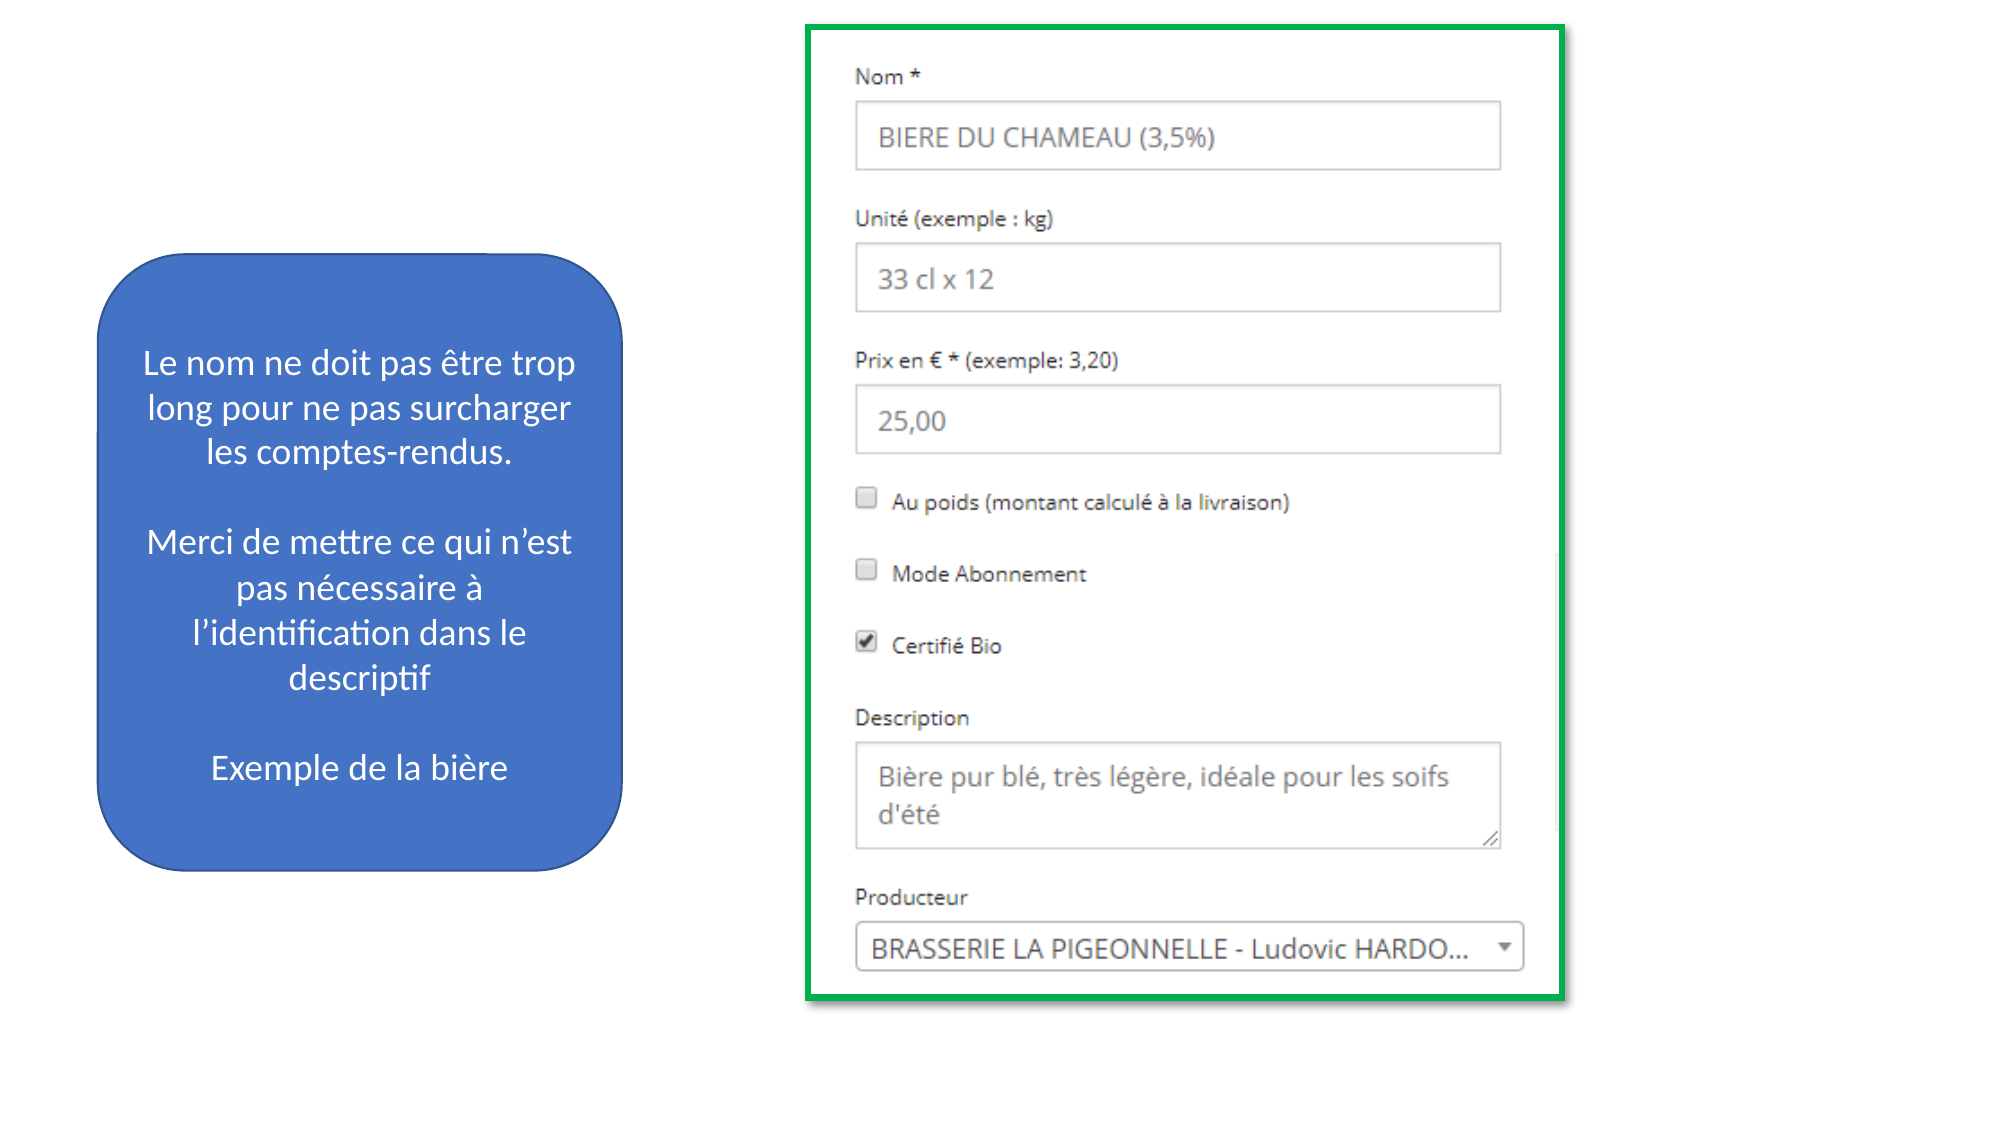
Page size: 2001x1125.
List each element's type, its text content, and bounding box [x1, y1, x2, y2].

text_box Le nom ne doit pas être trop long pour ne pas surcharger les comptes-rendus. Merci de mettre ce qui n’est pas nécessaire à l’identification dans le descriptif Exemple de la bière [96, 253, 623, 872]
picture [811, 29, 1559, 995]
